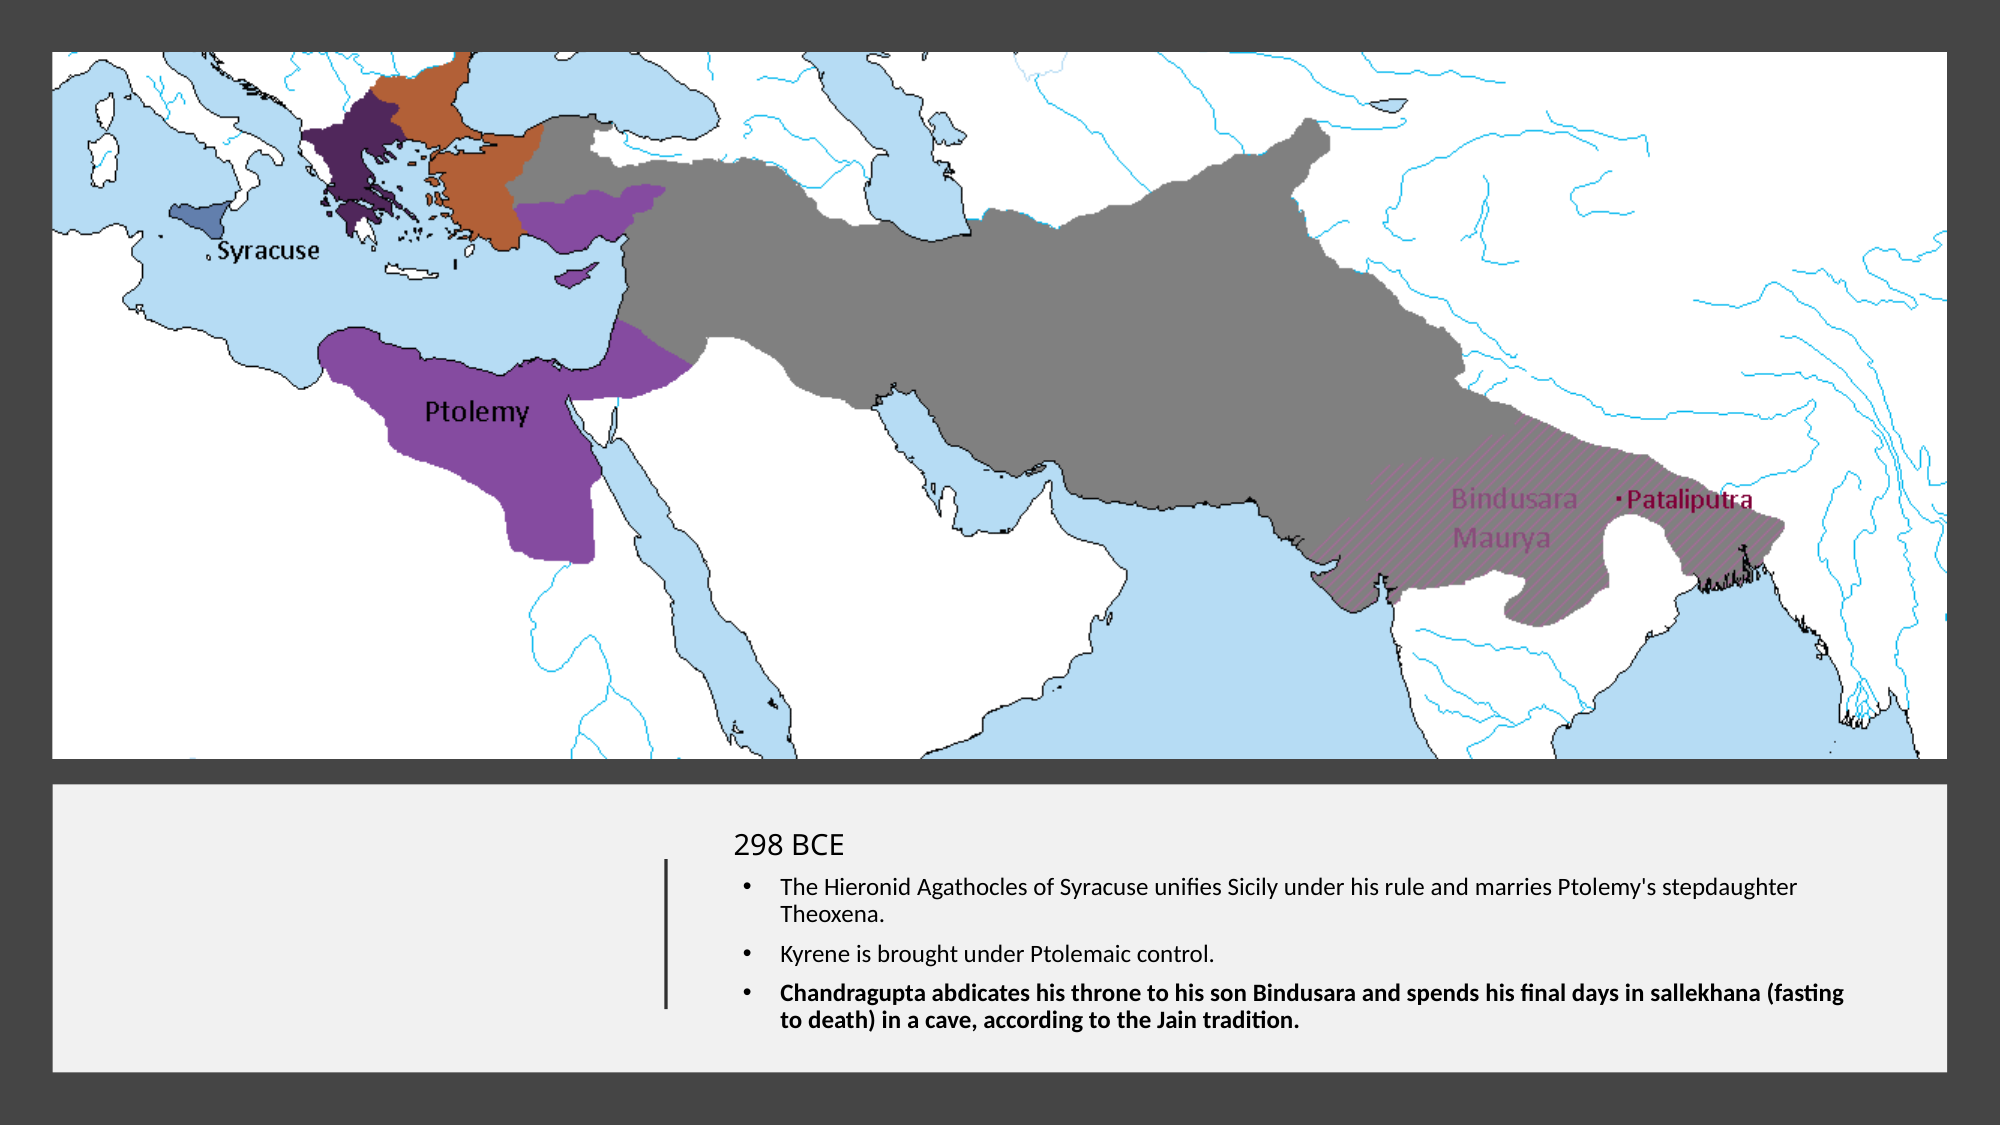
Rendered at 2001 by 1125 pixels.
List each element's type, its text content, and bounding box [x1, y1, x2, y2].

text_box 298 BCE The Hieronid Agathocles of Syracuse unifies Sicily under his rule and marries Ptolemy's stepdaughter Theoxena. Kyrene is brought under Ptolemaic control. Chandragupta abdicates his throne to his son Bindusara and spends his final days in sallekhana (fasting to death) in a cave, according to the Jain tradition. [718, 821, 1863, 1043]
picture [52, 52, 1947, 759]
text_box [52, 783, 1948, 1073]
text_box [0, 0, 2000, 1125]
